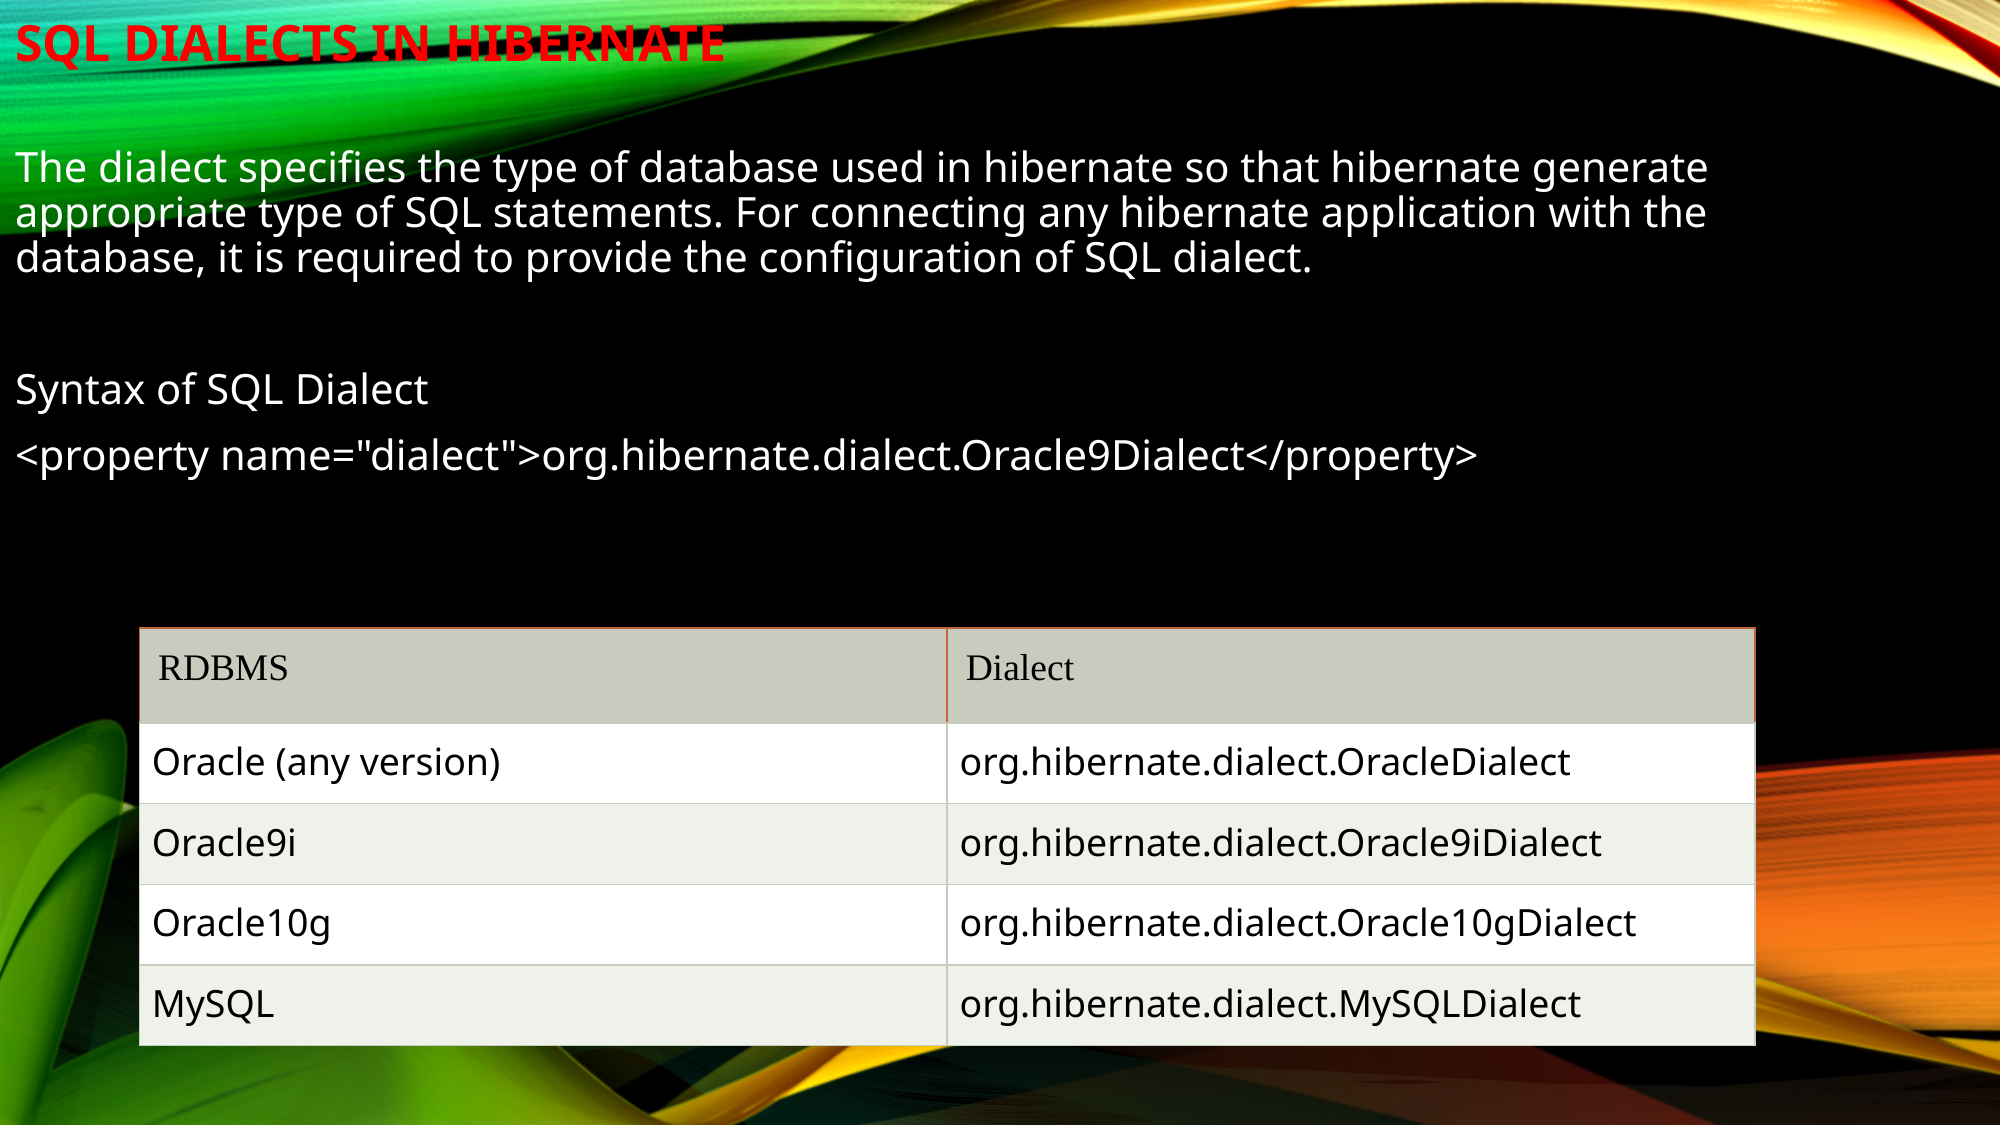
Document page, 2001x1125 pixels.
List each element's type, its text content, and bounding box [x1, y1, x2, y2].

table_cell Oracle9i [140, 804, 946, 884]
table_cell Oracle (any version) [140, 724, 946, 803]
table_header RDBMS [140, 629, 946, 722]
picture [1775, 0, 2000, 237]
table_header Dialect [948, 629, 1754, 722]
table_cell MySQL [140, 966, 946, 1045]
subtitle The dialect specifies the type of database used in hibernate so that hibernate generate appropriate type of SQL statements. For connecting any hibernate application with the database, it is required to provide the configuration of SQL dialect. Syntax of SQL Dialect <property name="dialect">org.hibernate.dialect.Oracle9Dialect</property> [0, 139, 1854, 1095]
table_cell org.hibernate.dialect.MySQLDialect [948, 966, 1754, 1045]
table_cell org.hibernate.dialect.Oracle9iDialect [948, 804, 1754, 884]
title SQL Dialects in Hibernate [0, 0, 1775, 139]
table_cell org.hibernate.dialect.OracleDialect [948, 724, 1754, 803]
table_cell org.hibernate.dialect.Oracle10gDialect [948, 885, 1754, 964]
picture [0, 717, 2000, 1125]
table_cell Oracle10g [140, 885, 946, 964]
